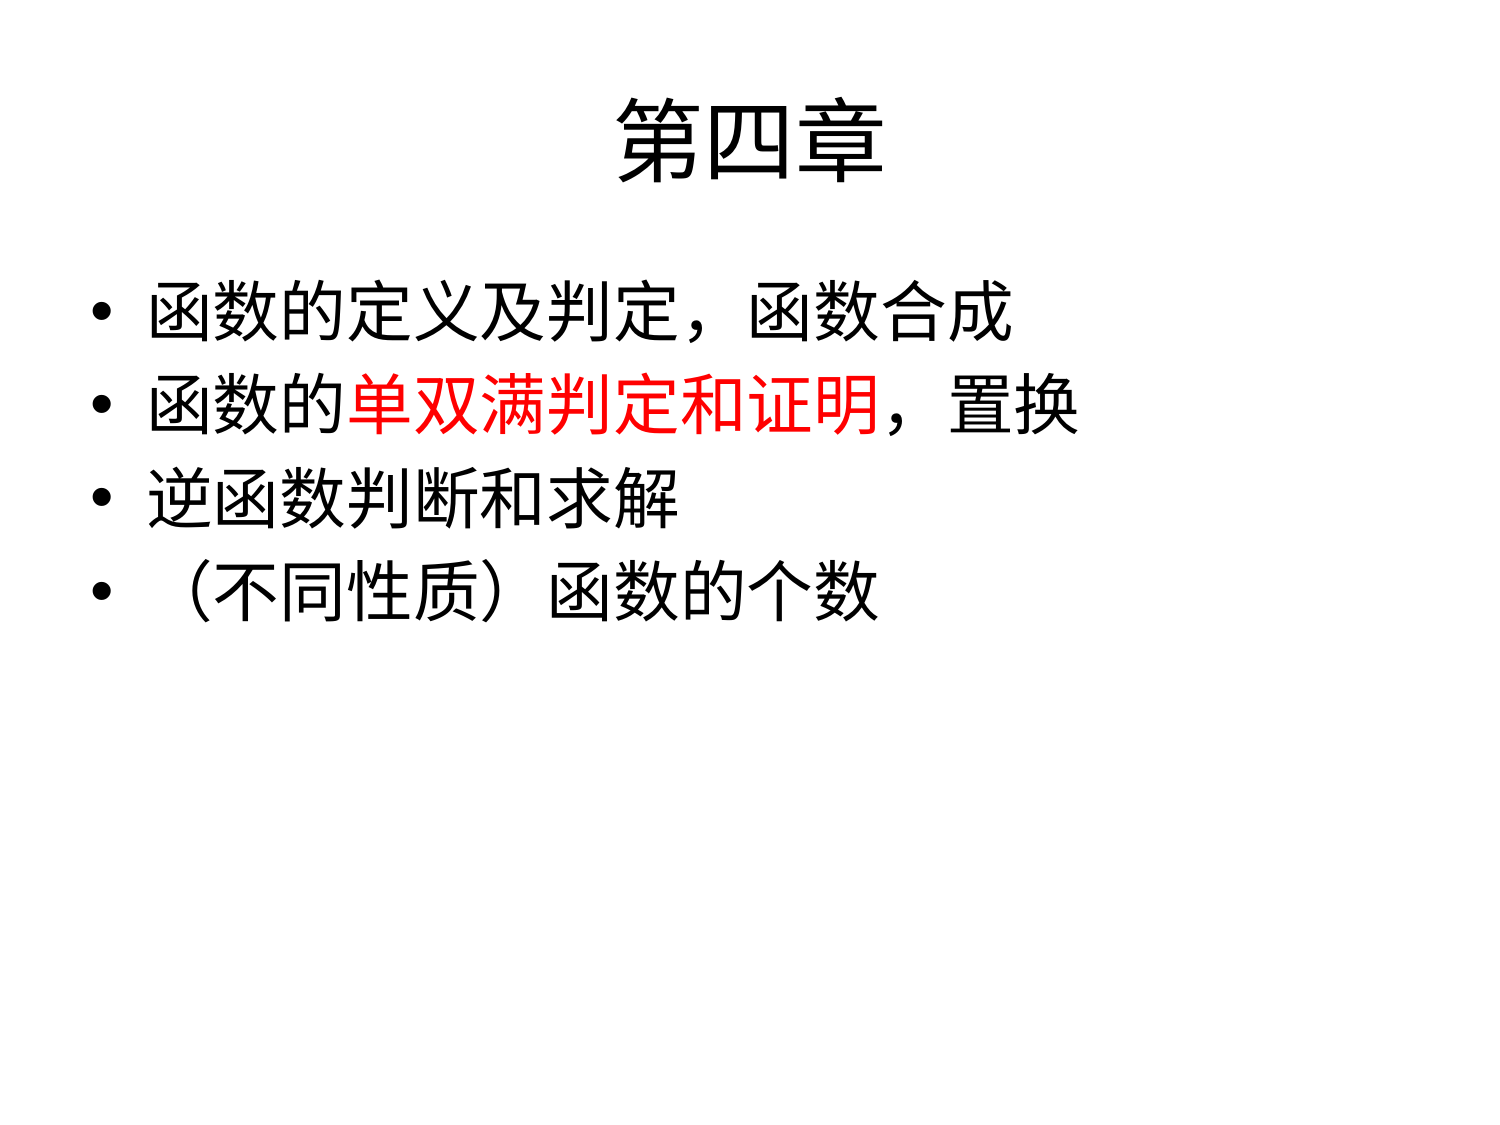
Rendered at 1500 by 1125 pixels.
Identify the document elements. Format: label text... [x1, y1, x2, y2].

title 第四章 [75, 45, 1425, 233]
list 函数的定义及判定，函数合成 函数的单双满判定和证明，置换 逆函数判断和求解 （不同性质）函数的个数 [75, 262, 1425, 1005]
